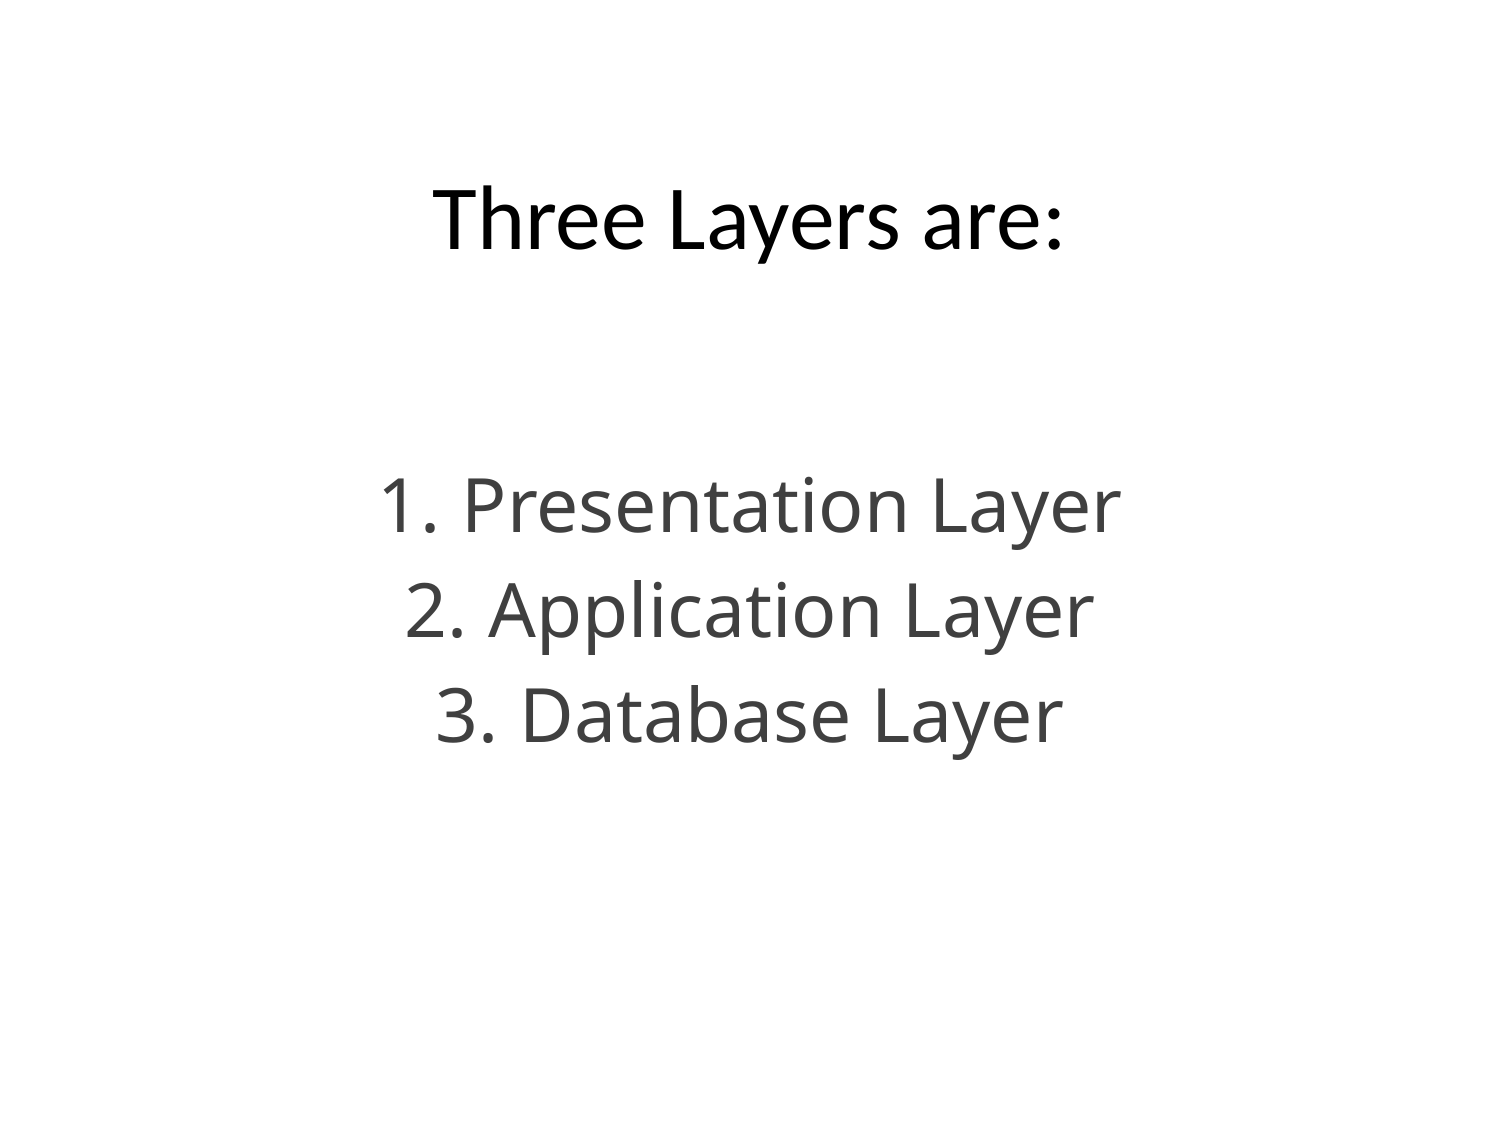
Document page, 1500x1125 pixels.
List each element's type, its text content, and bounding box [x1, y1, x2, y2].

title Three Layers are: [112, 75, 1388, 350]
subtitle Presentation Layer Application Layer Database Layer [225, 450, 1275, 925]
